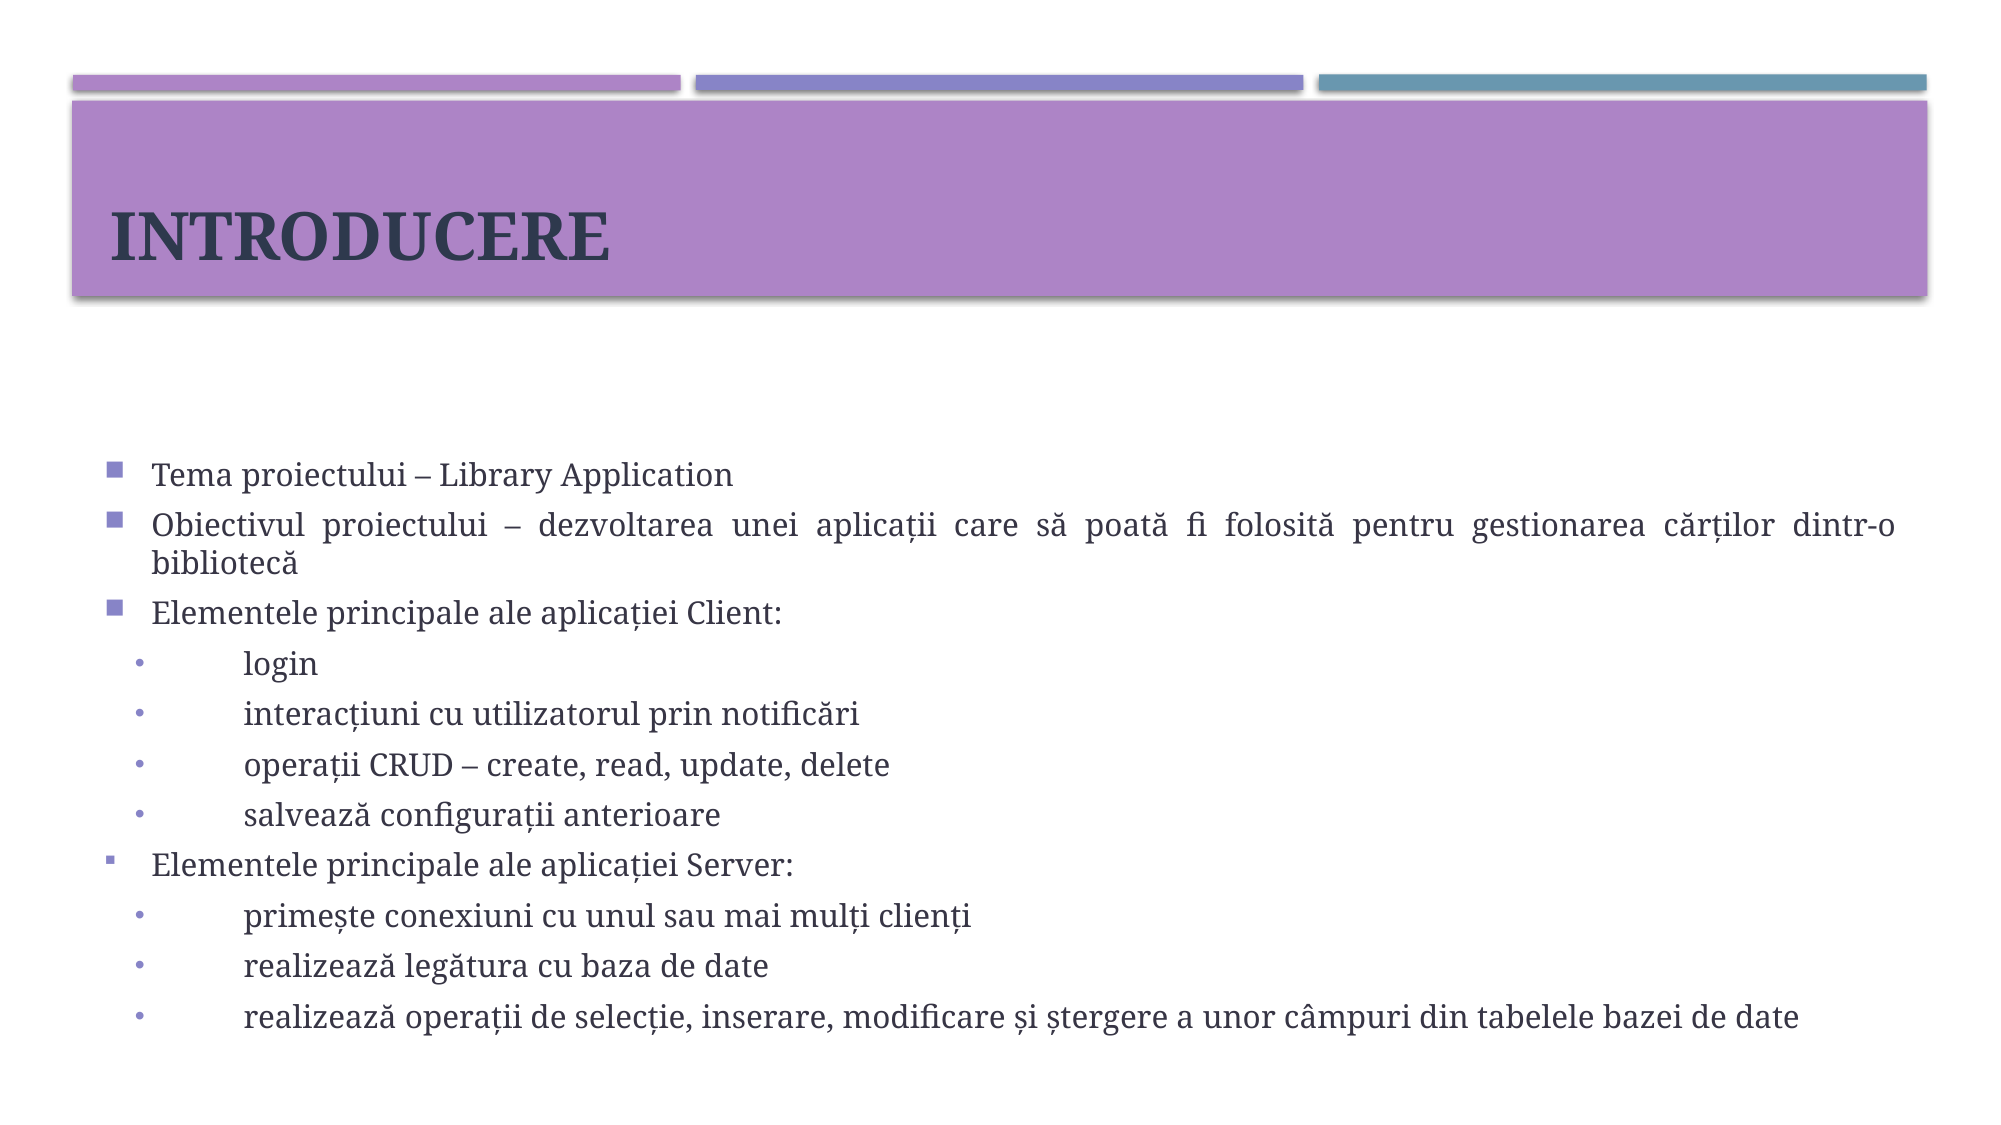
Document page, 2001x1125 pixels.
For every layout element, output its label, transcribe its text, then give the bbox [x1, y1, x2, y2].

list Tema proiectului – Library Application Obiectivul proiectului – dezvoltarea unei aplicații care să poată fi folosită pentru gestionarea cărților dintr-o bibliotecă Elementele principale ale aplicației Client: login interacțiuni cu utilizatorul prin notificări operații CRUD – create, read, update, delete salvează configurații anterioare Elementele principale ale aplicației Server: primește conexiuni cu unul sau mai mulți clienți realizează legătura cu baza de date realizează operații de selecție, inserare, modificare și ștergere a unor câmpuri din tabelele bazei de date [89, 447, 1911, 1052]
title introducere [95, 115, 1905, 282]
